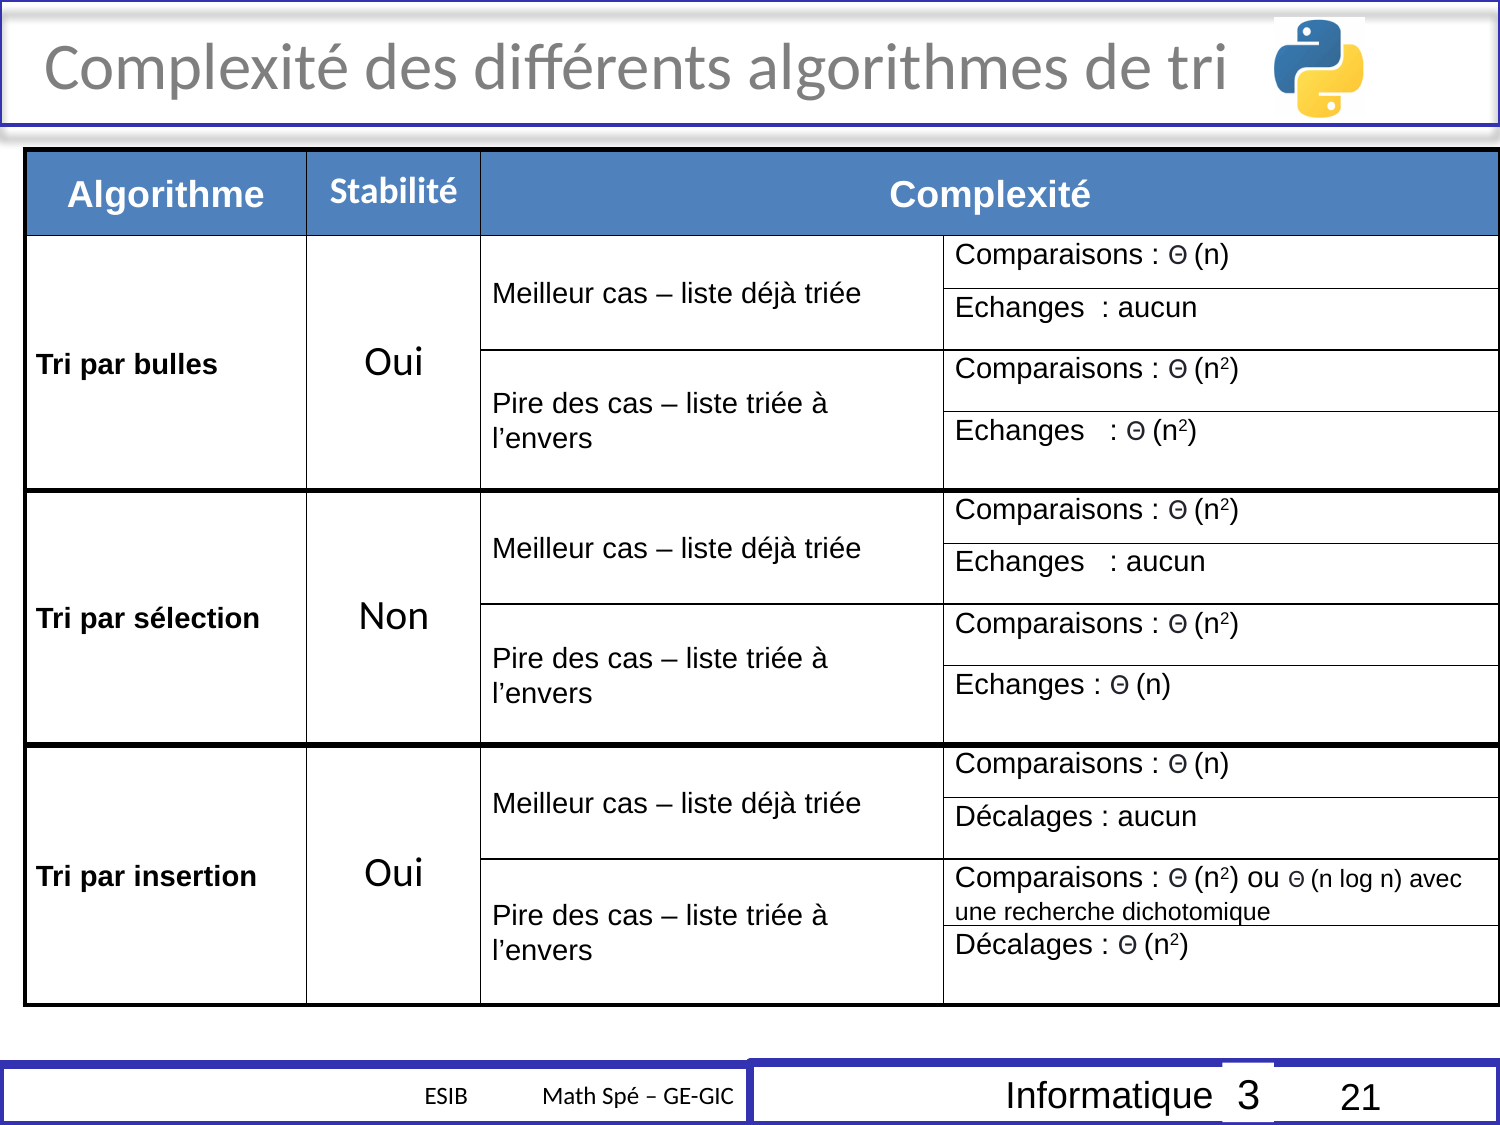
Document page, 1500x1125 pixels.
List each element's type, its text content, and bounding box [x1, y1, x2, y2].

table_cell Comparaisons : Θ (n2) [944, 605, 1498, 665]
table_cell Meilleur cas – liste déjà triée [481, 493, 943, 603]
table_cell Oui [307, 236, 480, 488]
table_cell Décalages : Θ (n2) [944, 926, 1498, 1003]
table_cell Echanges : Θ (n) [944, 666, 1498, 742]
table_cell Oui [307, 748, 480, 1003]
table_header Algorithme [27, 152, 306, 235]
table_cell Pire des cas – liste triée à l’envers [481, 605, 943, 742]
table_cell Comparaisons : Θ (n) [944, 236, 1498, 288]
table_cell Tri par insertion [27, 748, 306, 1003]
table_cell Comparaisons : Θ (n) [944, 748, 1498, 797]
table_cell Echanges : aucun [944, 544, 1498, 603]
table_cell Echanges : aucun [944, 289, 1498, 349]
table_cell Comparaisons : Θ (n2) ou Θ (n log n) avec une recherche dichotomique [944, 860, 1498, 925]
slide_number 21 [1325, 1065, 1500, 1125]
table_cell Echanges : Θ (n2) [944, 412, 1498, 488]
title Complexité des différents algorithmes de tri [0, 0, 1463, 125]
table_cell Comparaisons : Θ (n2) [944, 493, 1498, 543]
table_cell Meilleur cas – liste déjà triée [481, 748, 943, 858]
table_cell Pire des cas – liste triée à l’envers [481, 860, 943, 1003]
table_cell Décalages : aucun [944, 798, 1498, 858]
table_cell Comparaisons : Θ (n2) [944, 351, 1498, 411]
table_cell Pire des cas – liste triée à l’envers [481, 351, 943, 488]
table_cell Tri par bulles [27, 236, 306, 488]
table_cell Meilleur cas – liste déjà triée [481, 236, 943, 349]
table_header Complexité [481, 152, 1498, 235]
table_cell Tri par sélection [27, 493, 306, 742]
table_cell Non [307, 493, 480, 742]
table_header Stabilité [307, 152, 480, 235]
